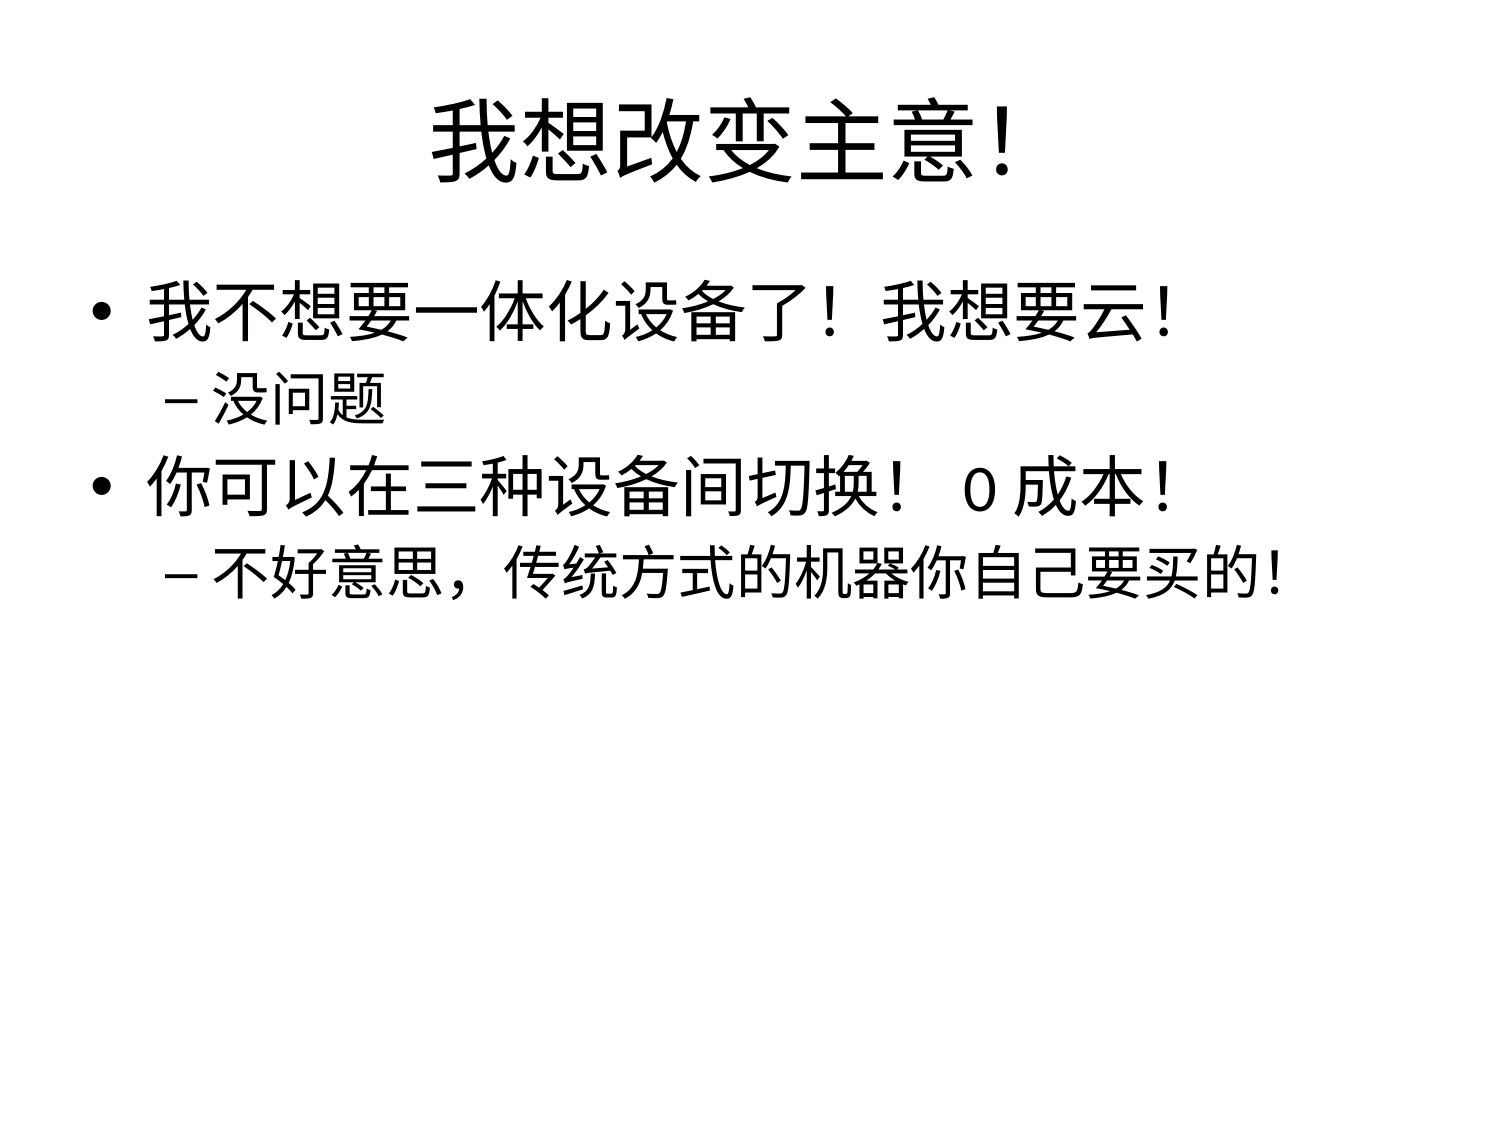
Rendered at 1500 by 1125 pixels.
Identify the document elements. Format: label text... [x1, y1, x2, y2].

title 我想改变主意！ [75, 45, 1425, 233]
list 我不想要一体化设备了！我想要云！ 没问题 你可以在三种设备间切换！0成本！ 不好意思，传统方式的机器你自己要买的！ [75, 262, 1425, 1005]
